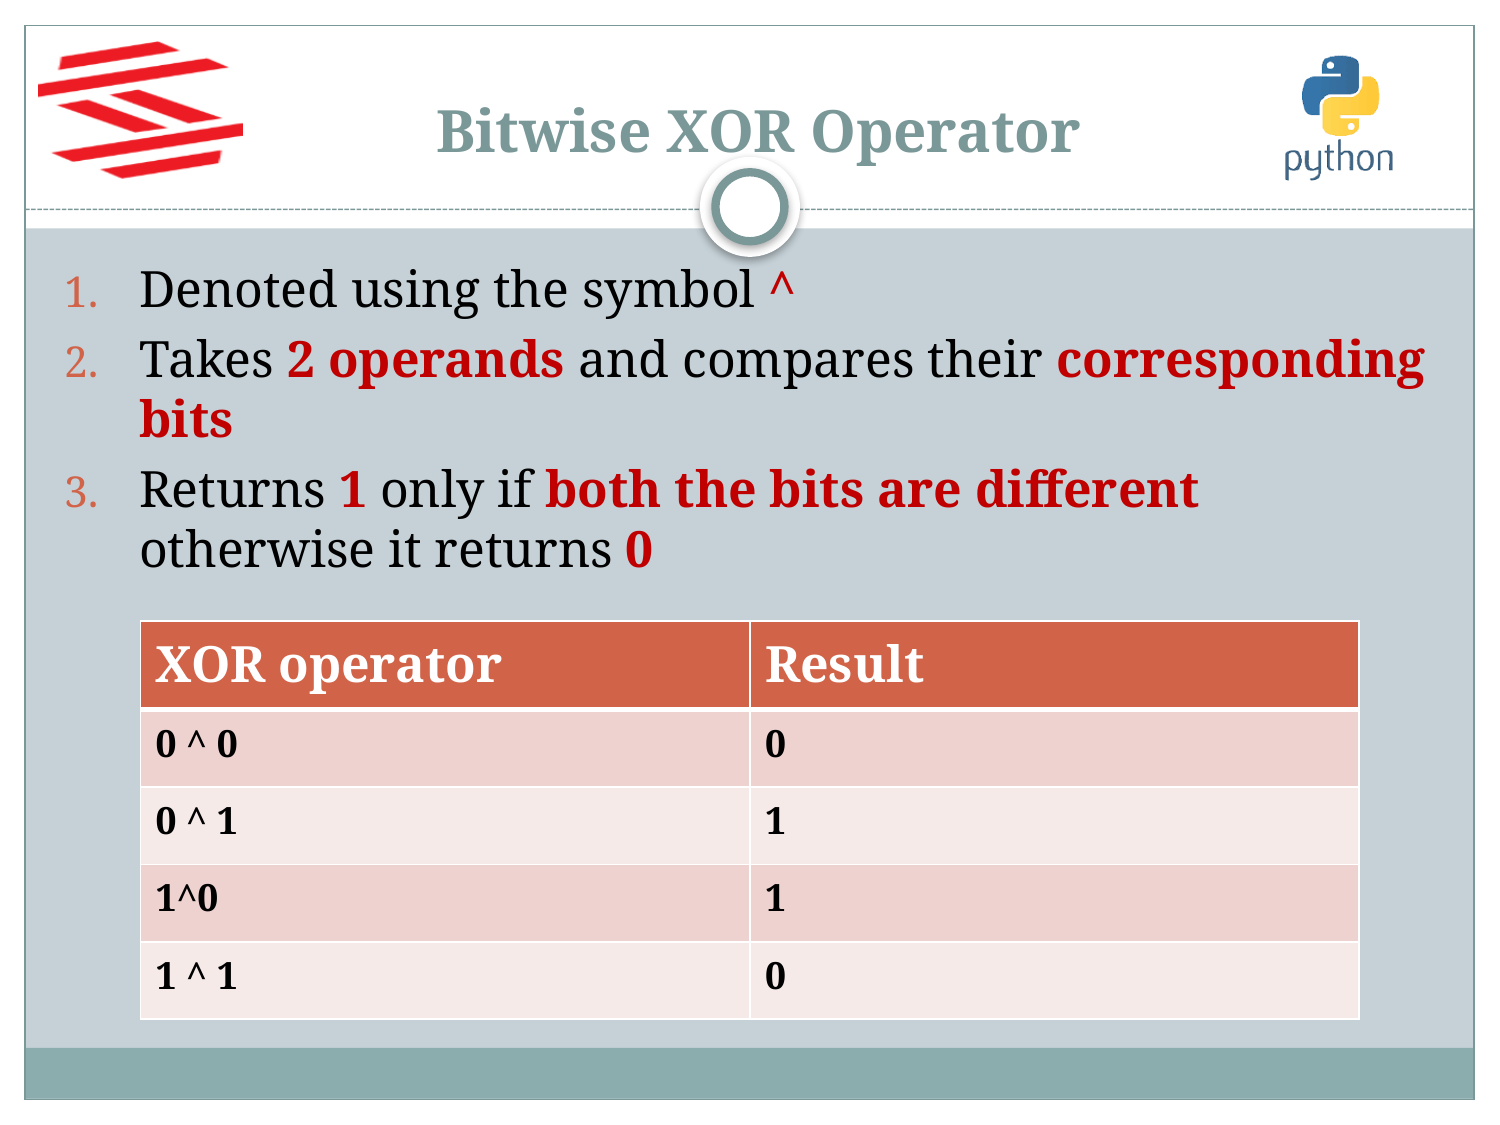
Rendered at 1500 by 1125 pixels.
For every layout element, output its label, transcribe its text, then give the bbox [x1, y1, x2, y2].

title Bitwise XOR Operator [248, 46, 1459, 172]
list Denoted using the symbol ^ Takes 2 operands and compares their corresponding bits Returns 1 only if both the bits are different otherwise it returns 0 [49, 250, 1445, 1047]
table_header Result [751, 622, 1358, 707]
table_cell 1 [751, 865, 1358, 941]
picture [37, 40, 243, 185]
table_cell 0 ^ 1 [141, 788, 749, 864]
table_cell 1 ^ 1 [141, 943, 749, 1018]
table_cell 0 [751, 712, 1358, 786]
table_cell 0 ^ 0 [141, 712, 749, 786]
table_cell 0 [751, 943, 1358, 1018]
table_header XOR operator [141, 622, 749, 707]
table_cell 1 [751, 788, 1358, 864]
table_cell 1^0 [141, 865, 749, 941]
picture [1206, 53, 1471, 186]
